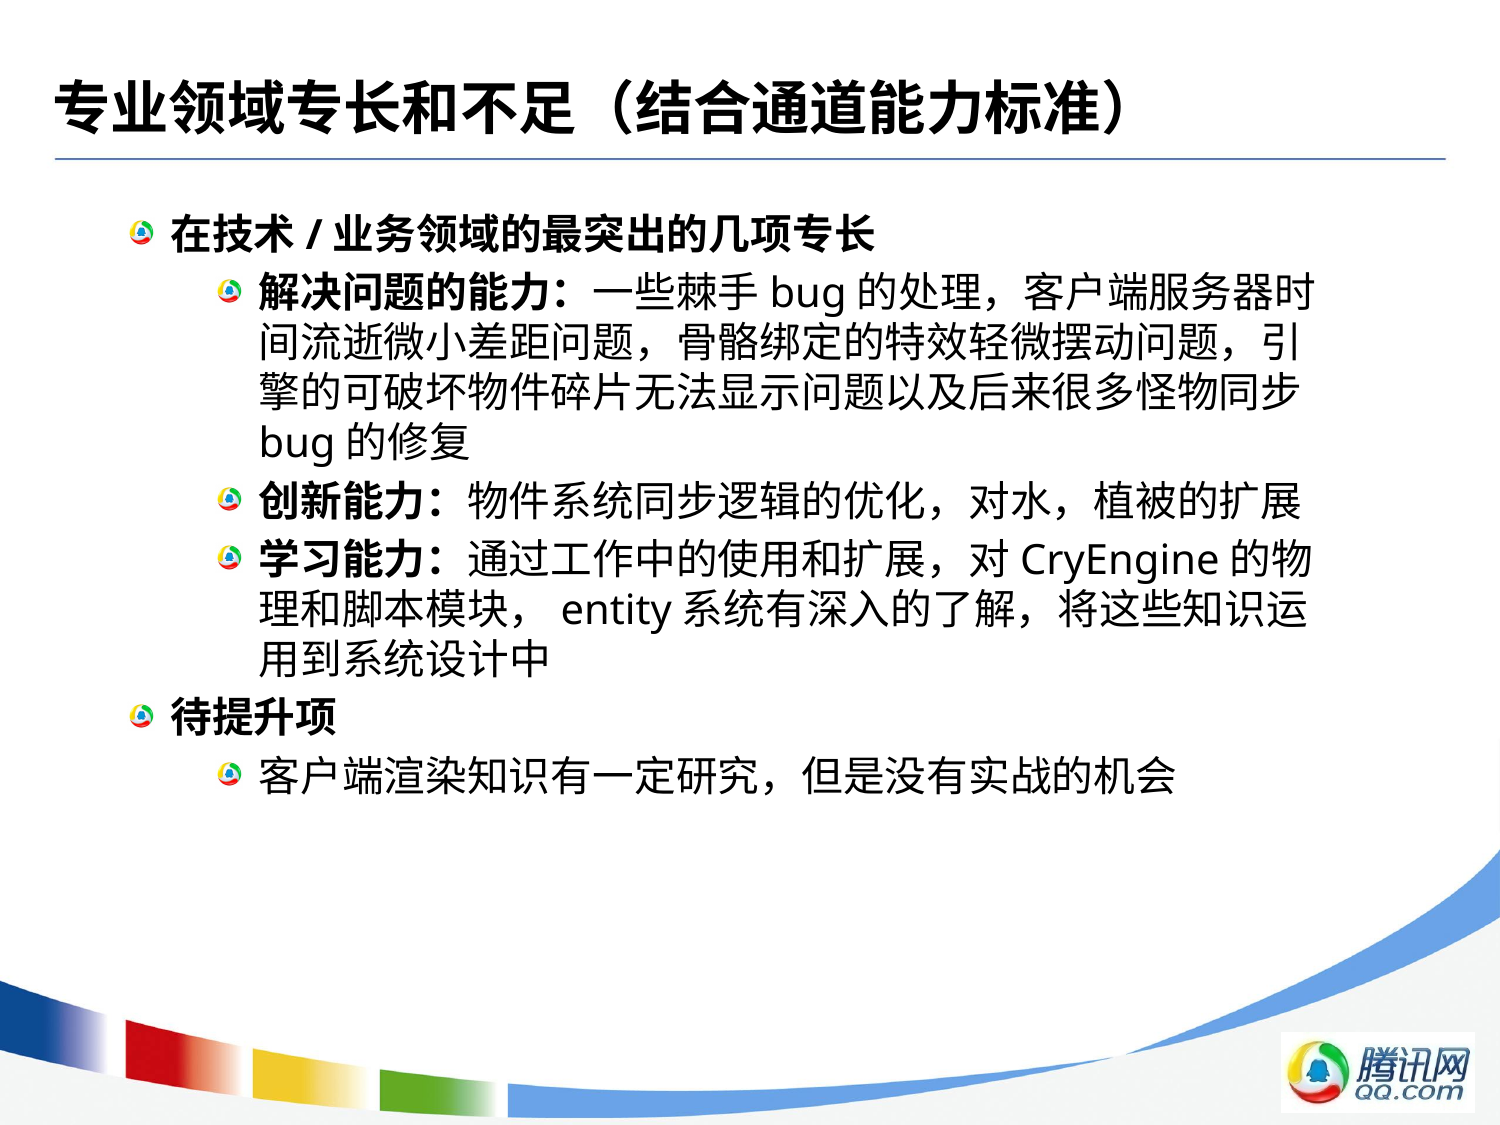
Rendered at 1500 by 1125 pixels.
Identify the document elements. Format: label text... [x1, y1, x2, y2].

picture [0, 0, 1500, 1125]
title 专业领域专长和不足（结合通道能力标准） [37, 37, 1251, 176]
list 在技术/业务领域的最突出的几项专长 解决问题的能力：一些棘手bug的处理，客户端服务器时间流逝微小差距问题，骨骼绑定的特效轻微摆动问题，引擎的可破坏物件碎片无法显示问题以及后来很多怪物同步bug的修复 创新能力：物件系统同步逻辑的优化，对水，植被的扩展 学习能力：通过工作中的使用和扩展，对CryEngine的物理和脚本模块，entity系统有深入的了解，将这些知识运用到系统设计中 待提升项 客户端渲染知识有一定研究，但是没有实战的机会 [112, 199, 1351, 888]
